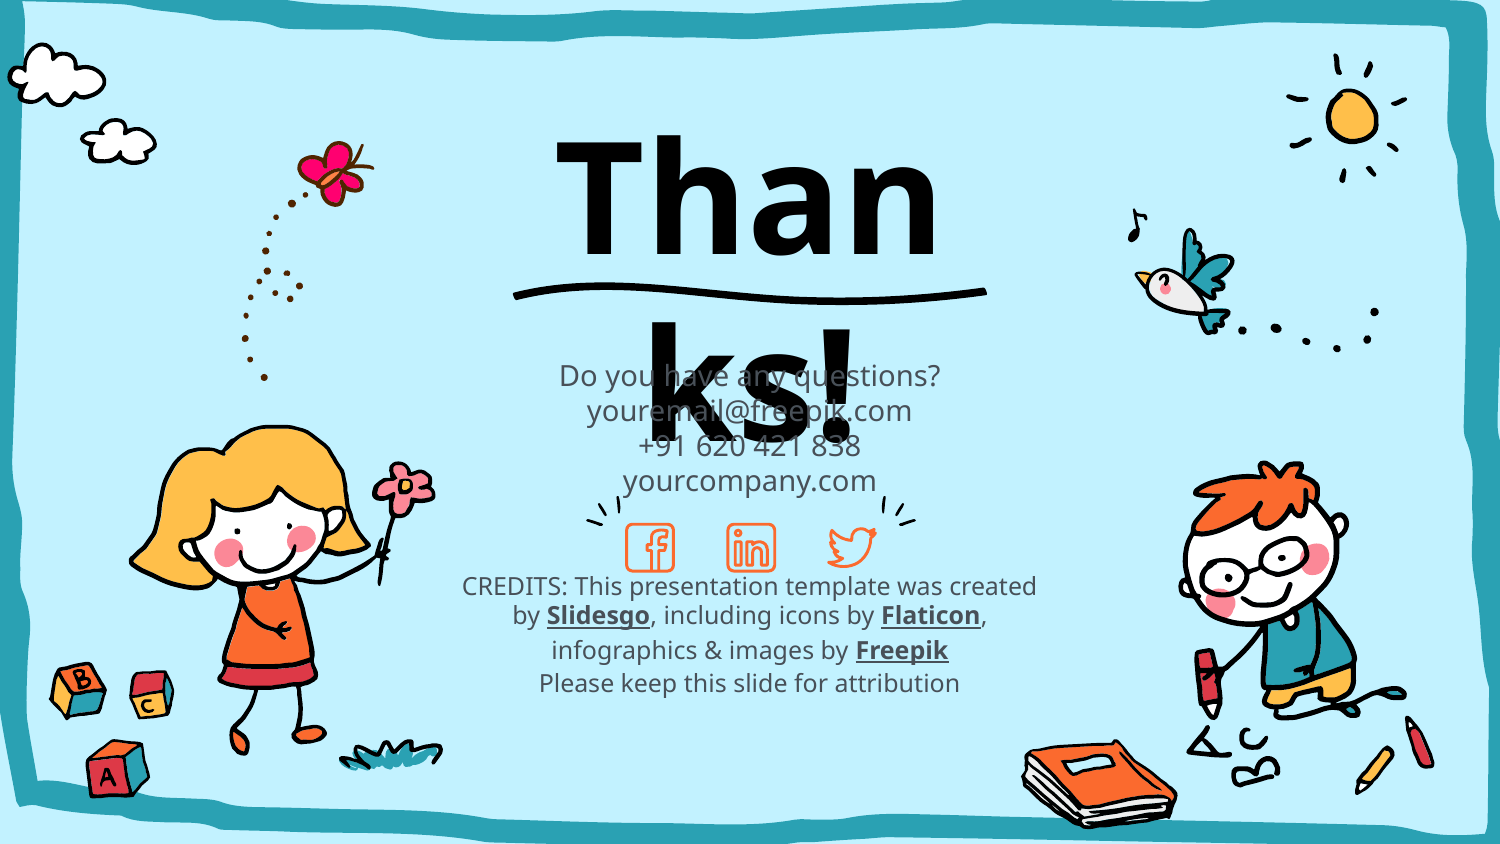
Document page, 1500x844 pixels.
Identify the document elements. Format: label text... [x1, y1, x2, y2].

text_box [1285, 53, 1408, 184]
subtitle Please keep this slide for attribution [503, 652, 996, 712]
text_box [1354, 714, 1436, 796]
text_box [726, 522, 777, 573]
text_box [78, 117, 158, 166]
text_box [6, 40, 107, 108]
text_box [241, 140, 375, 383]
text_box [128, 424, 436, 757]
text_box [625, 522, 675, 573]
text_box [513, 283, 987, 305]
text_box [585, 495, 621, 527]
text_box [1127, 207, 1385, 384]
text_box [1177, 460, 1408, 788]
title Thanks! [492, 82, 1008, 300]
text_box [827, 527, 877, 568]
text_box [48, 661, 175, 799]
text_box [338, 738, 445, 772]
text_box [881, 495, 917, 527]
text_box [1020, 738, 1179, 830]
subtitle Do you have any questions? youremail@freepik.com +91 620 421 838 yourcompany.com [513, 342, 987, 511]
